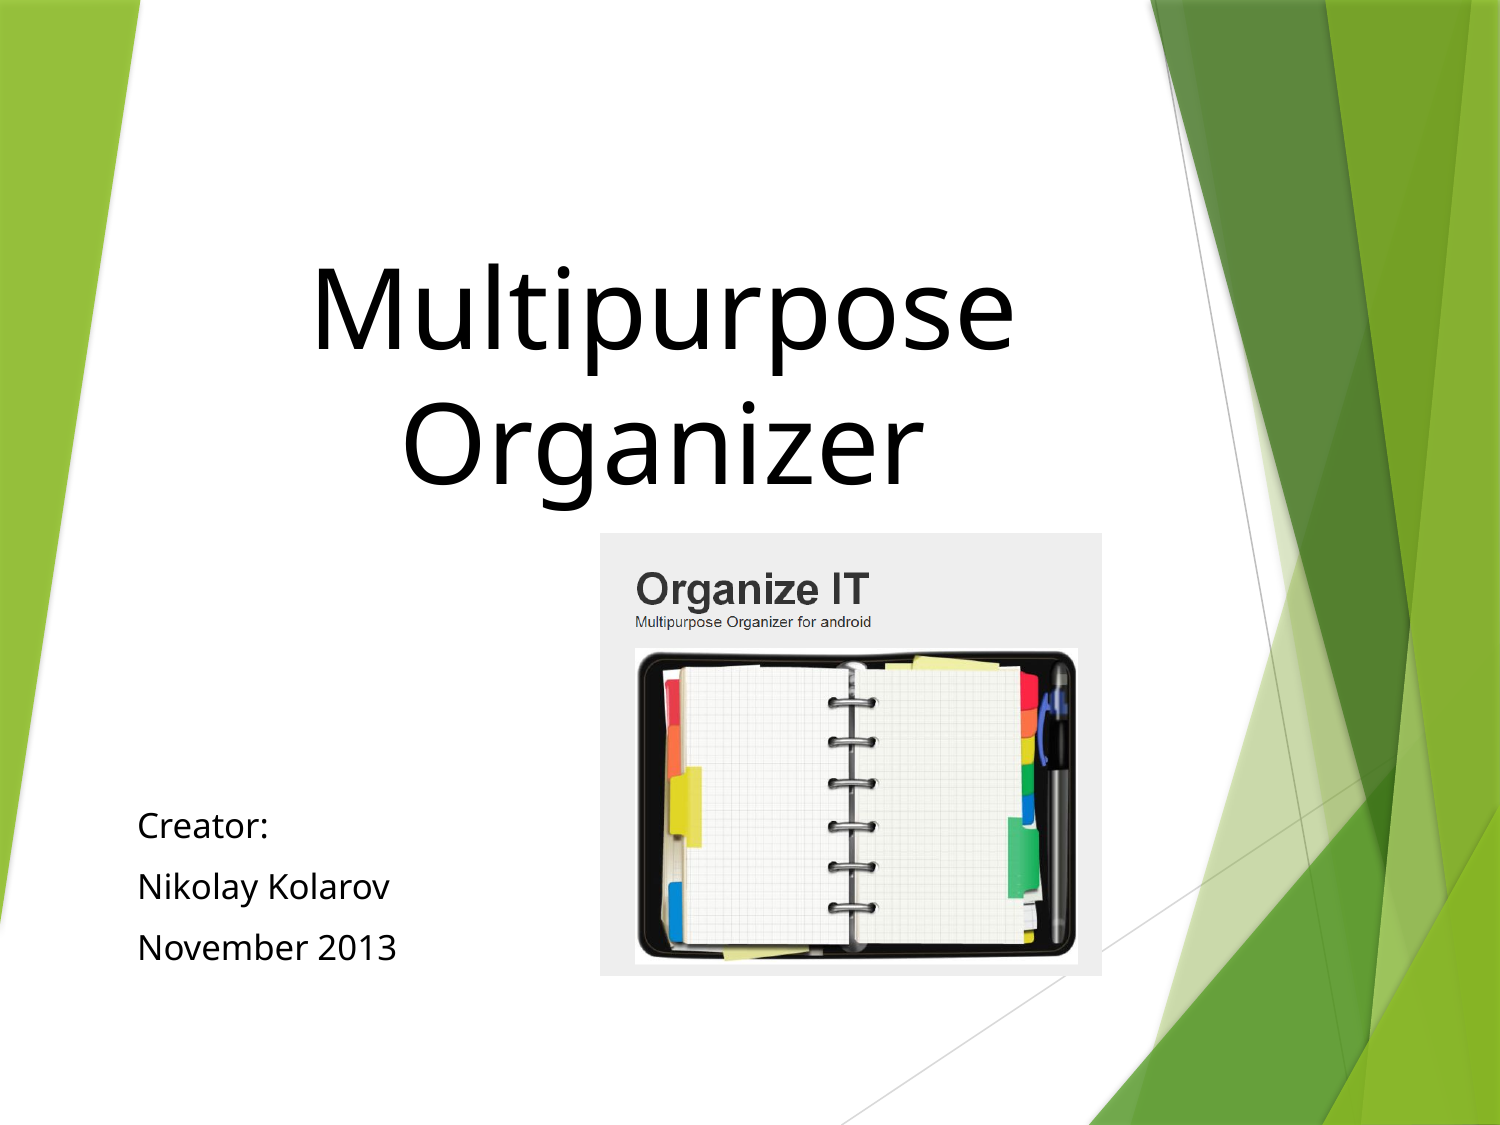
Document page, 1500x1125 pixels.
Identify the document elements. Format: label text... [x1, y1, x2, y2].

picture [599, 532, 1102, 977]
subtitle Creator: Nikolay Kolarov November 2013 [122, 795, 594, 976]
title Multipurpose Organizer [225, 150, 1102, 515]
